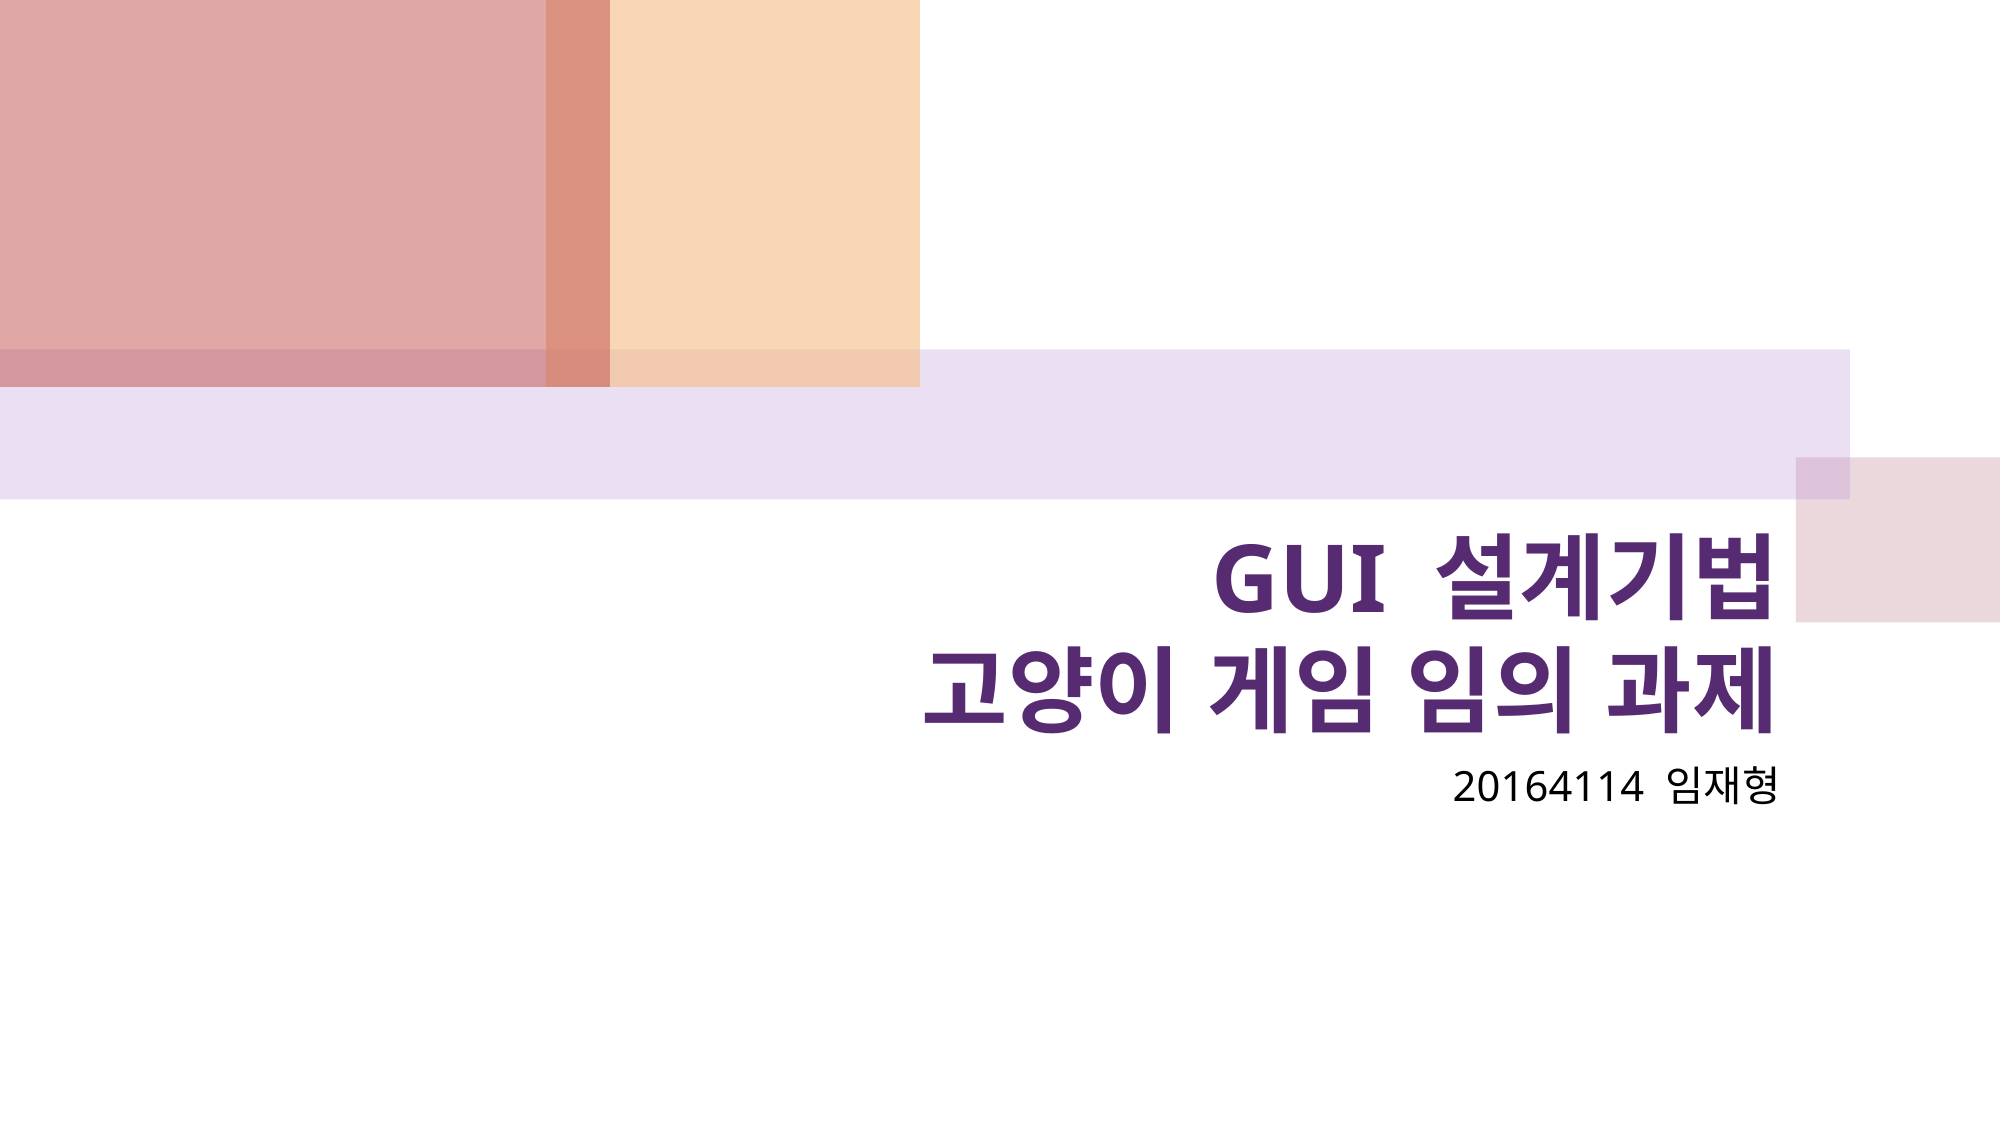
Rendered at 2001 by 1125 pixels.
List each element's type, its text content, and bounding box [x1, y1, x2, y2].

title GUI 설계기법 고양이 게임 임의 과제 [92, 511, 1794, 705]
subtitle 20164114 임재형 [0, 705, 1796, 818]
